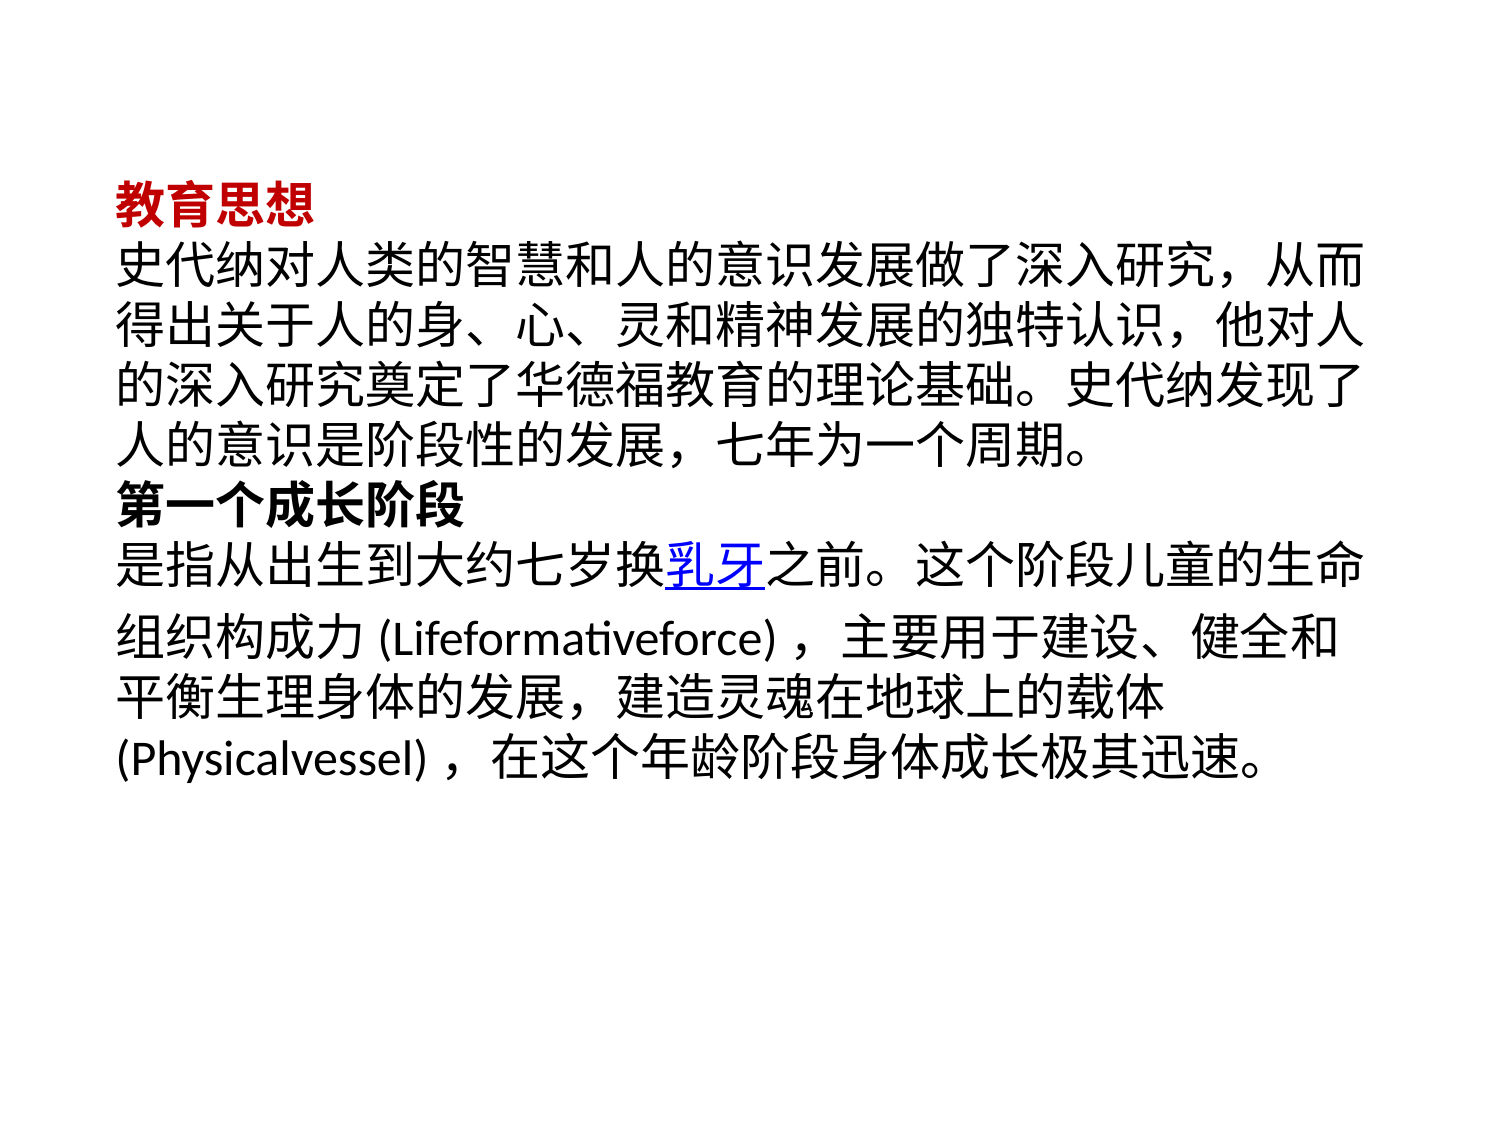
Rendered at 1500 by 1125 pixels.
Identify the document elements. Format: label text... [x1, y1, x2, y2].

title 教育思想 史代纳对人类的智慧和人的意识发展做了深入研究，从而得出关于人的身、心、灵和精神发展的独特认识，他对人的深入研究奠定了华德福教育的理论基础。史代纳发现了人的意识是阶段性的发展，七年为一个周期。 第一个成长阶段 是指从出生到大约七岁换乳牙之前。这个阶段儿童的生命组织构成力(Lifeformativeforce)，主要用于建设、健全和平衡生理身体的发展，建造灵魂在地球上的载体(Physicalvessel)，在这个年龄阶段身体成长极其迅速。 [100, 90, 1400, 929]
